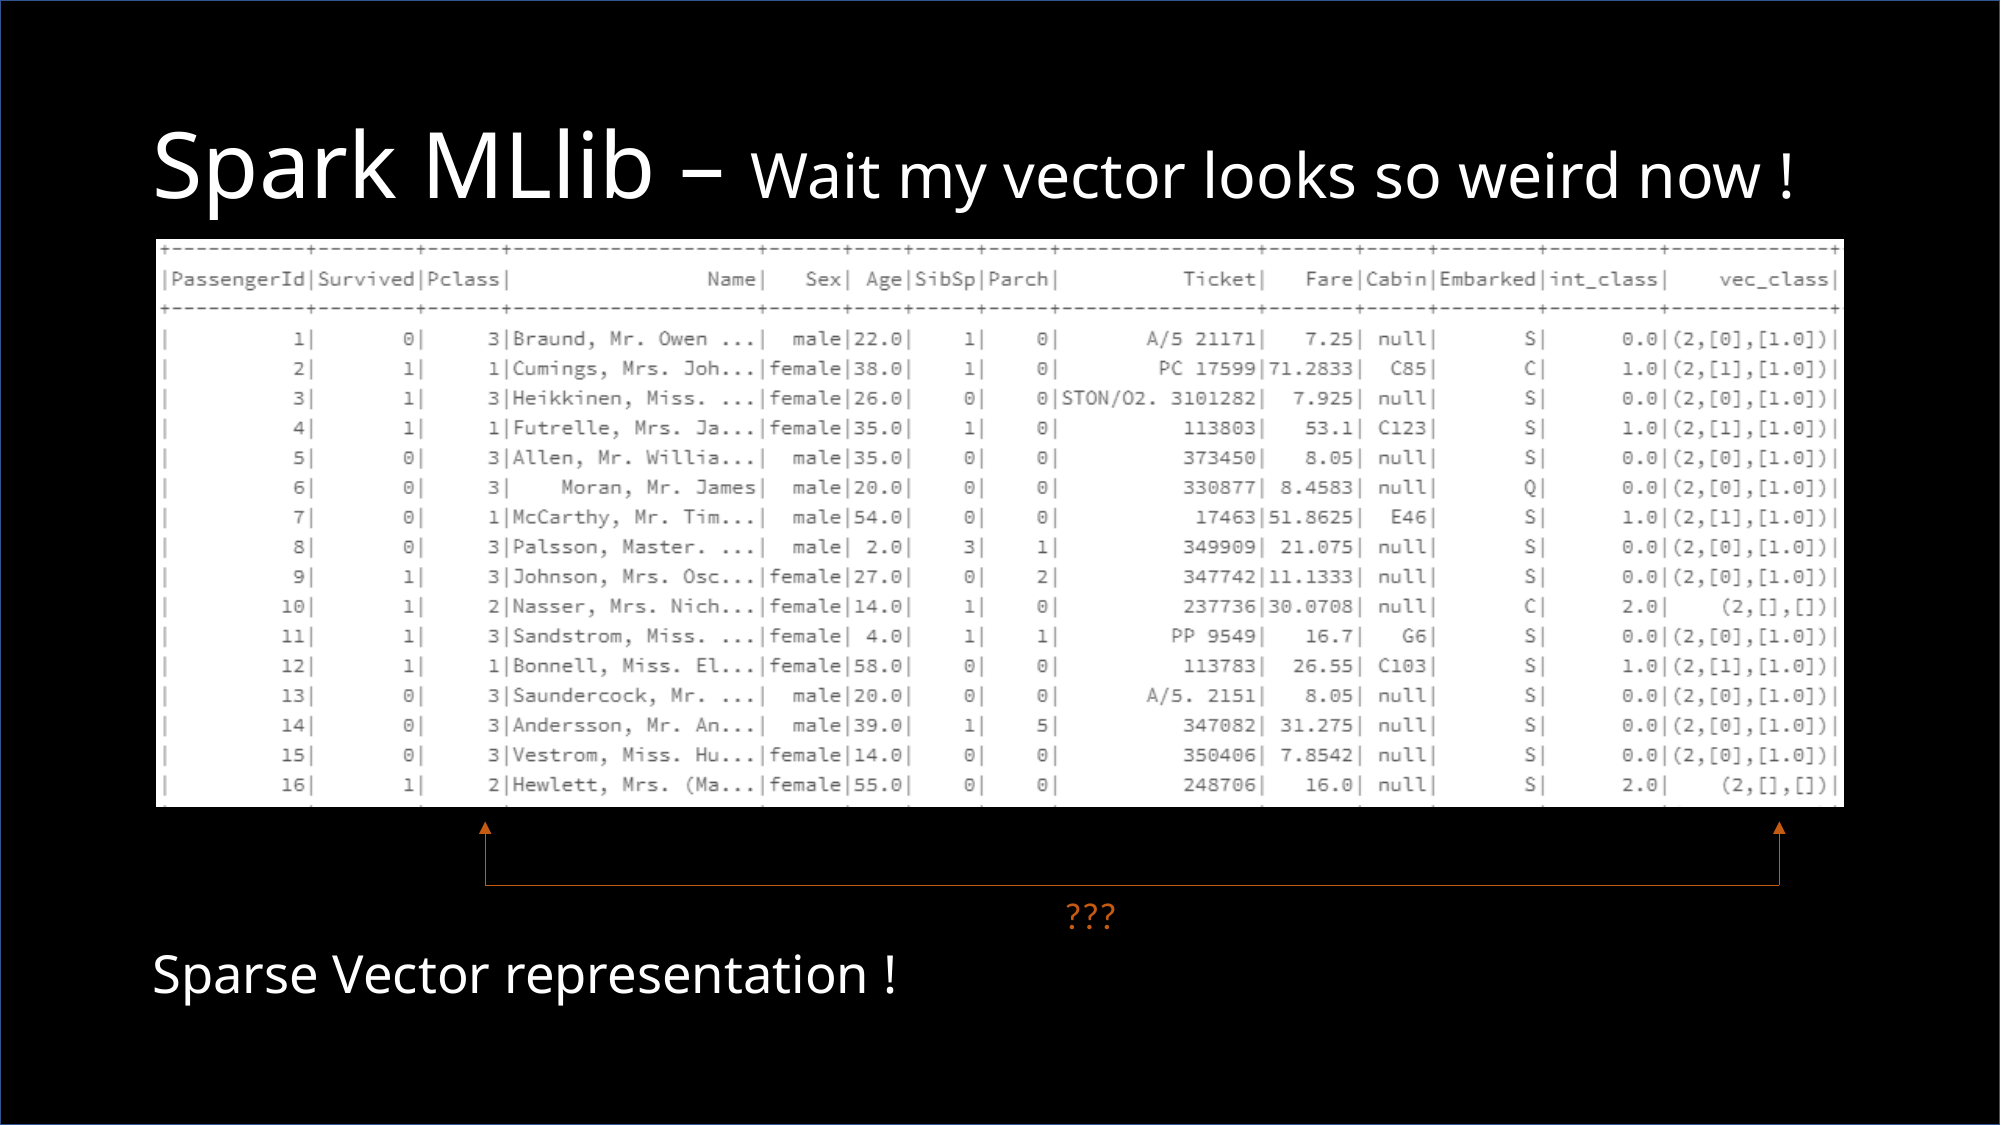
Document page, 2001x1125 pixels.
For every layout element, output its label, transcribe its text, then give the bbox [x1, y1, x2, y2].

picture [156, 239, 1844, 808]
list Sparse Vector representation ! [137, 859, 1863, 1014]
title Spark MLlib – Wait my vector looks so weird now ! [137, 59, 1863, 278]
text_box [0, 0, 2000, 1125]
